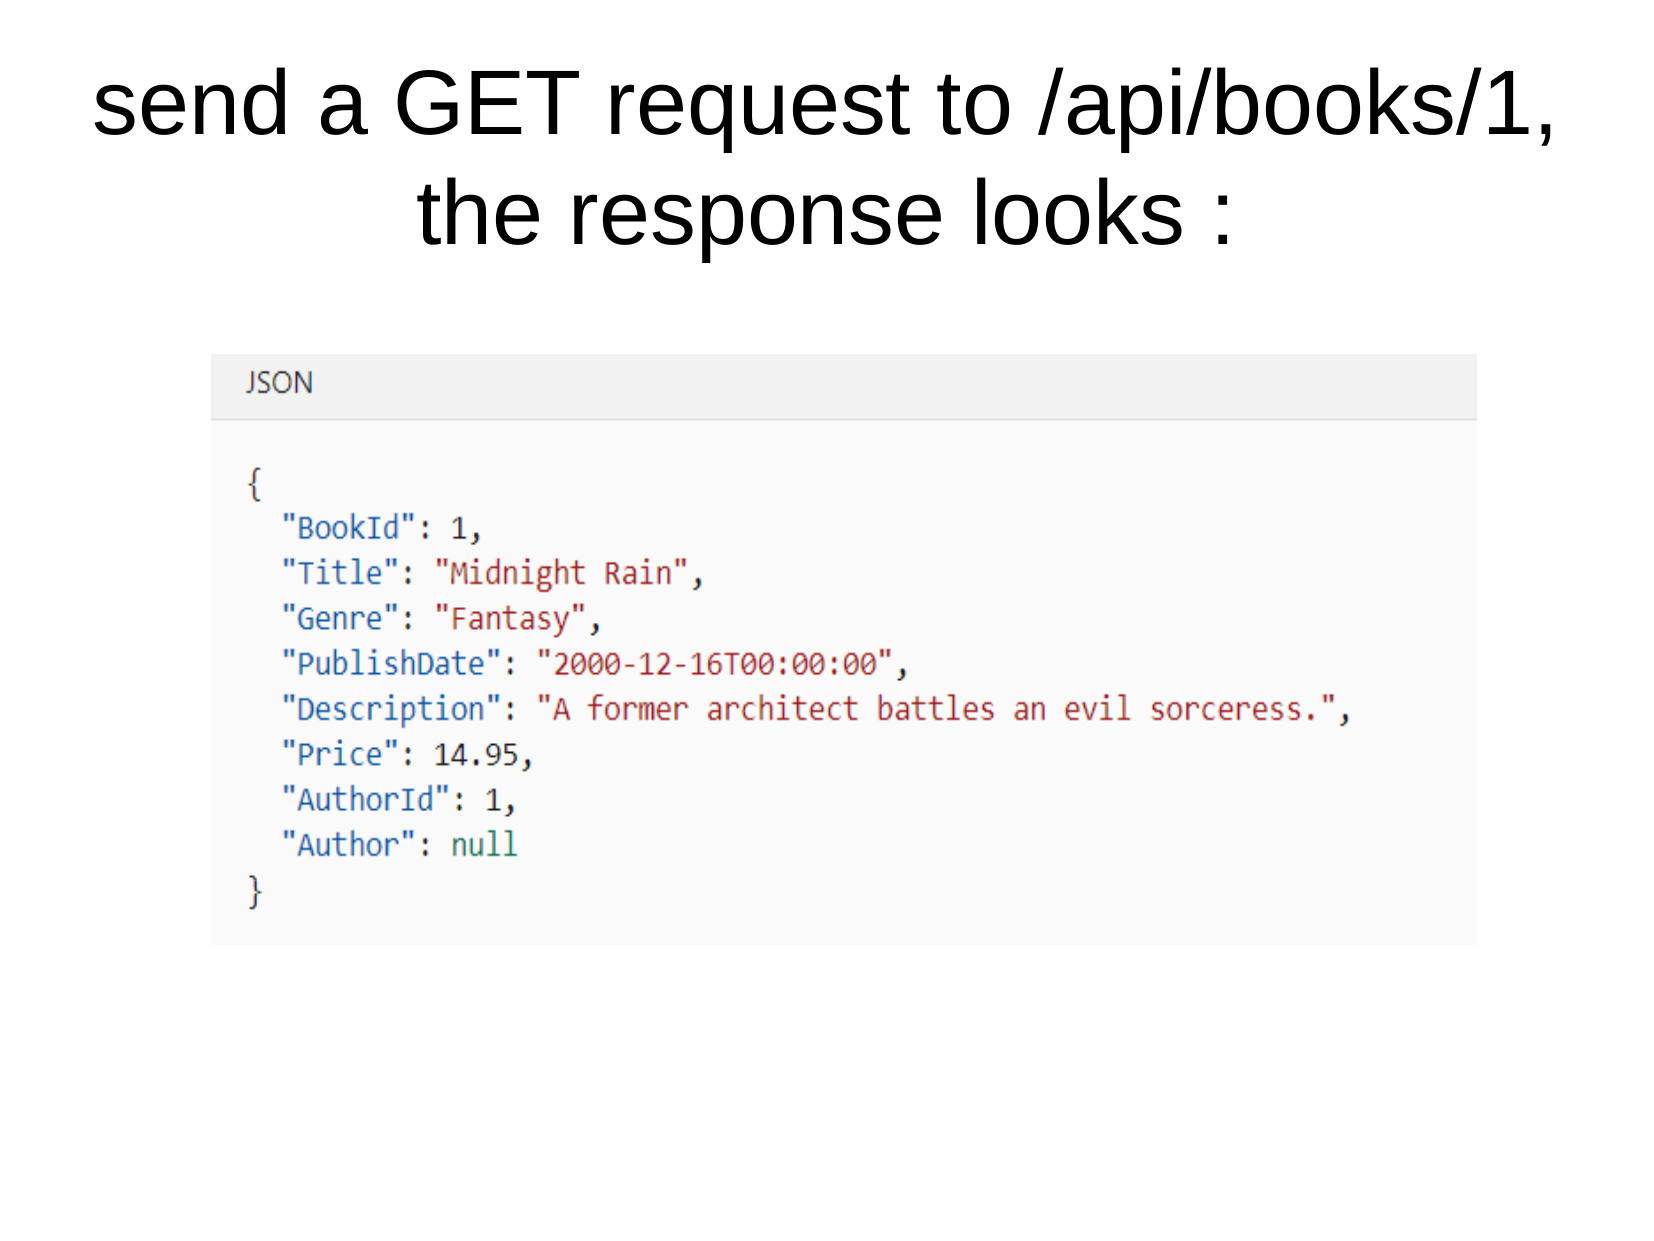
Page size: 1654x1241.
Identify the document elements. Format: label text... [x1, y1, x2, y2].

picture [211, 354, 1477, 946]
title send a GET request to /api/books/1, the response looks : [82, 49, 1571, 257]
